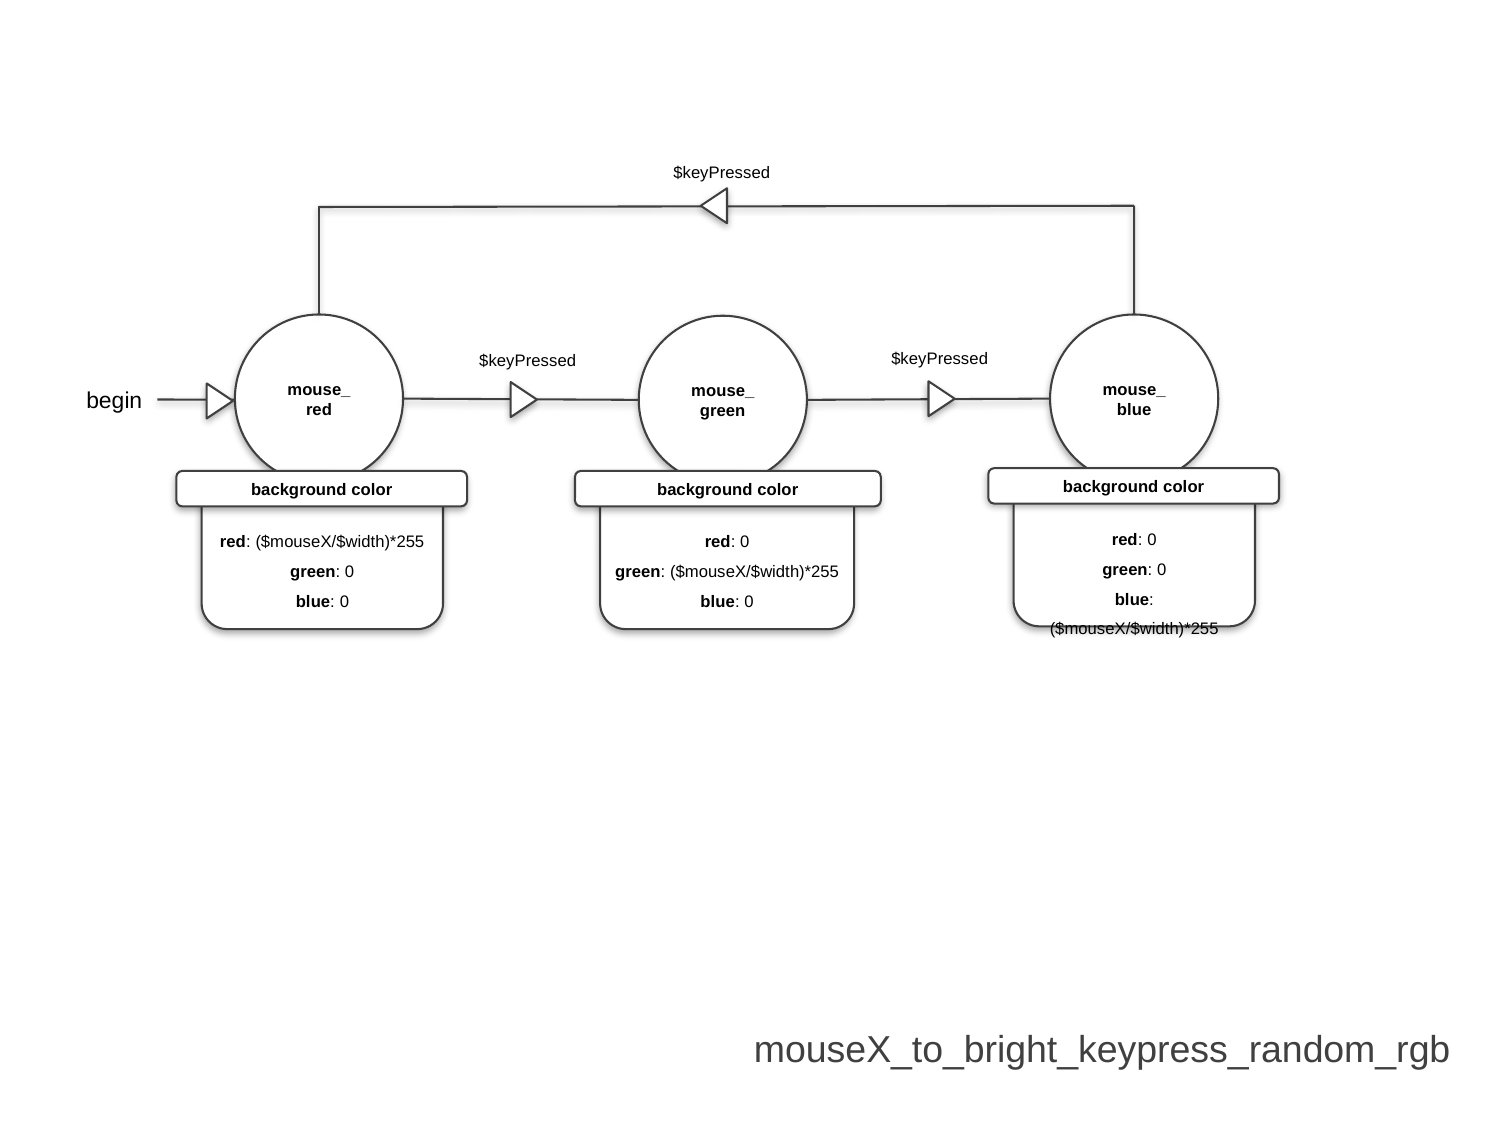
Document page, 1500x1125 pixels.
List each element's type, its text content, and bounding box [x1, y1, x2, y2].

text_box mouse_ blue [1049, 313, 1220, 466]
text_box [927, 401, 953, 406]
text_box [701, 190, 728, 204]
text_box [713, 215, 728, 224]
text_box background color [175, 470, 468, 508]
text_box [70, 378, 236, 422]
text_box $keyPressed [624, 144, 819, 190]
text_box $keyPressed [842, 330, 1037, 376]
text_box red: 0 green: ($mouseX/$width)*255 blue: 0 [600, 513, 855, 619]
text_box mouse_ red [236, 313, 404, 469]
text_box mouse_ green [638, 314, 808, 469]
text_box red: 0 green: 0 blue: ($mouseX/$width)*255 [1013, 511, 1255, 646]
text_box [509, 381, 535, 397]
text_box [205, 619, 439, 630]
text_box [927, 409, 941, 417]
text_box [927, 380, 954, 397]
text_box background color [574, 470, 882, 508]
text_box $keyPressed [430, 332, 625, 378]
text_box [509, 409, 525, 418]
text_box background color [987, 467, 1280, 505]
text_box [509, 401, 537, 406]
text_box mouseX_to_bright_keypress_random_rgb [457, 995, 1465, 1078]
text_box red: ($mouseX/$width)*255 green: 0 blue: 0 [201, 513, 443, 619]
text_box [604, 619, 850, 630]
